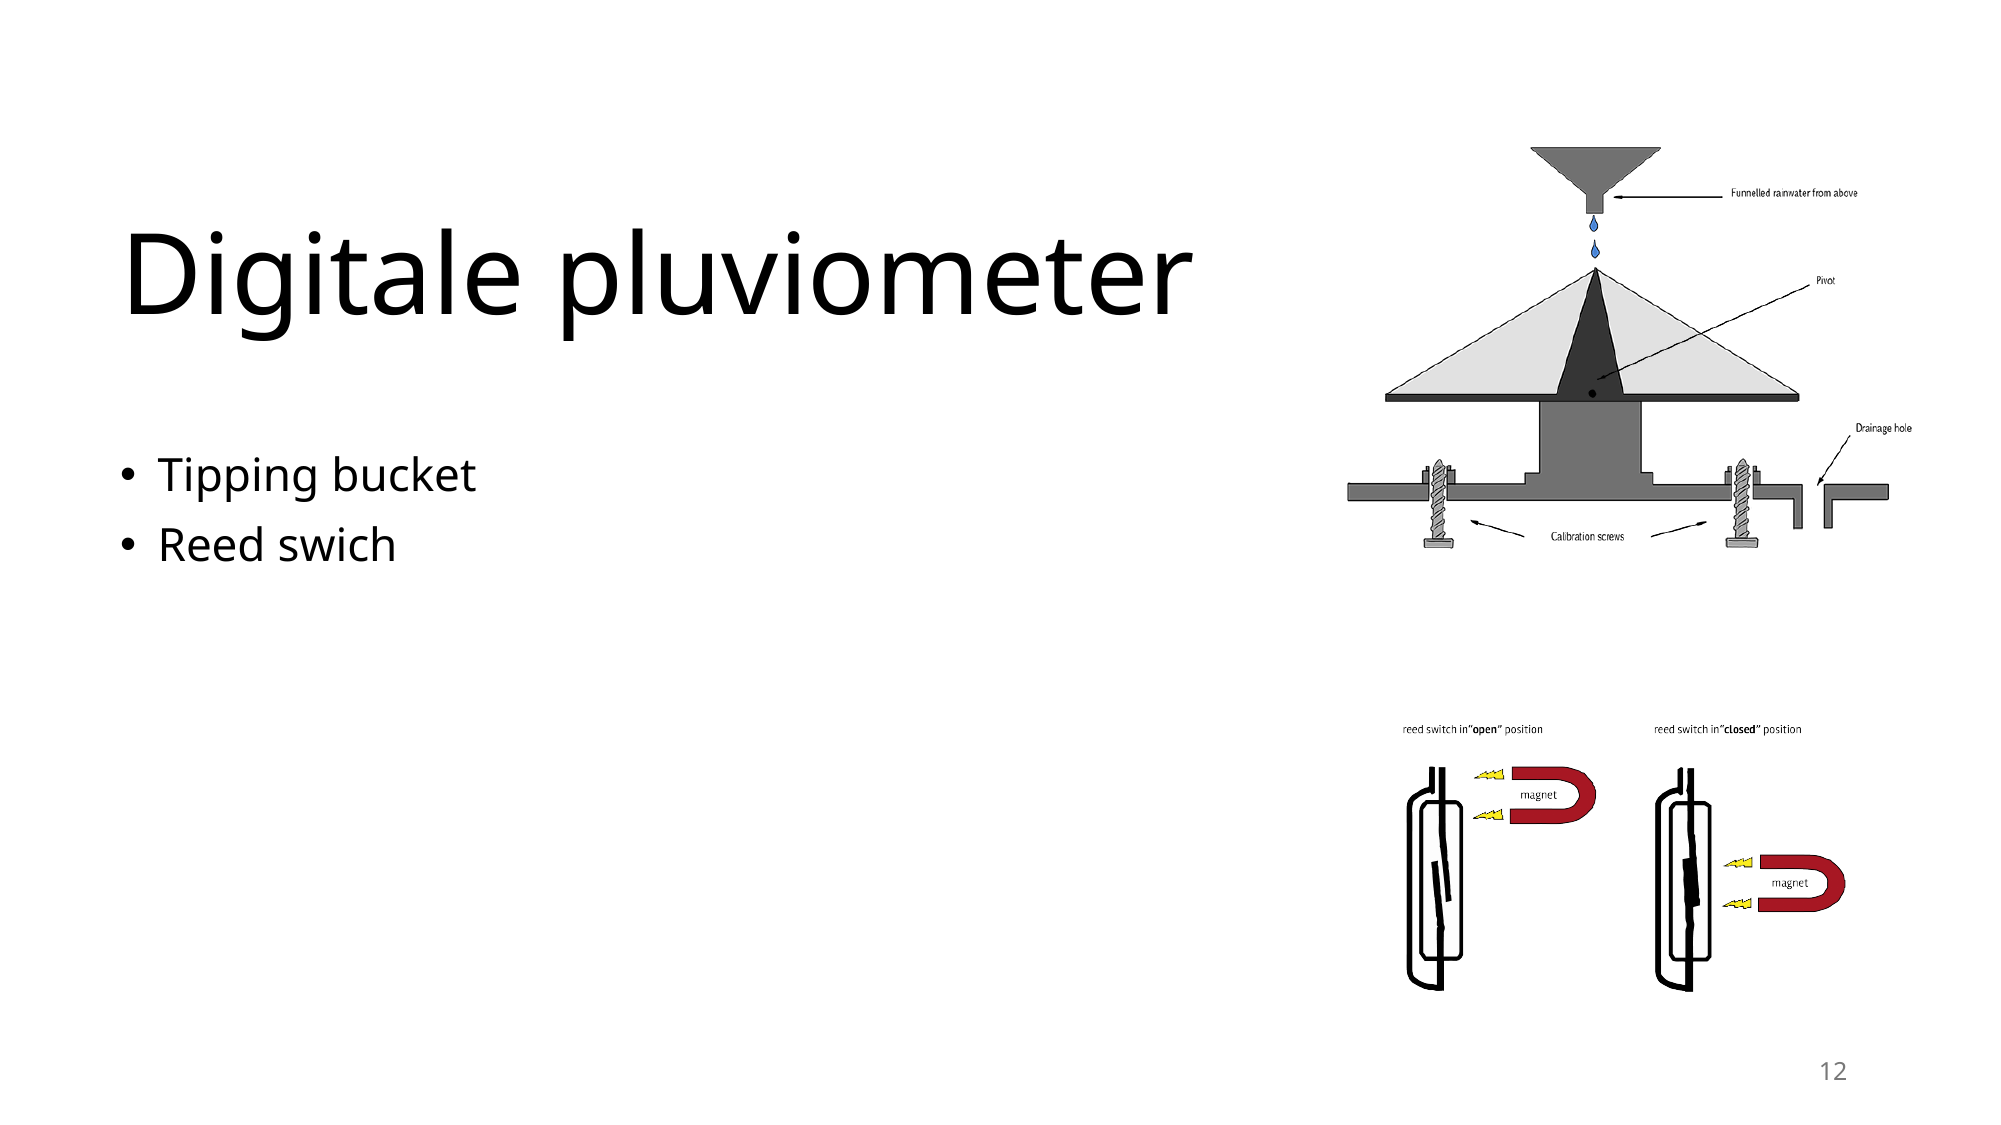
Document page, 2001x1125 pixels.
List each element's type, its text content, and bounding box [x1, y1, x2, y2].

slide_number 12 [1412, 1042, 1863, 1103]
picture [1289, 675, 1946, 1021]
title Digitale pluviometer [105, 53, 1236, 347]
picture [1289, 115, 1949, 556]
list Tipping bucket Reed swich [105, 443, 1236, 1016]
